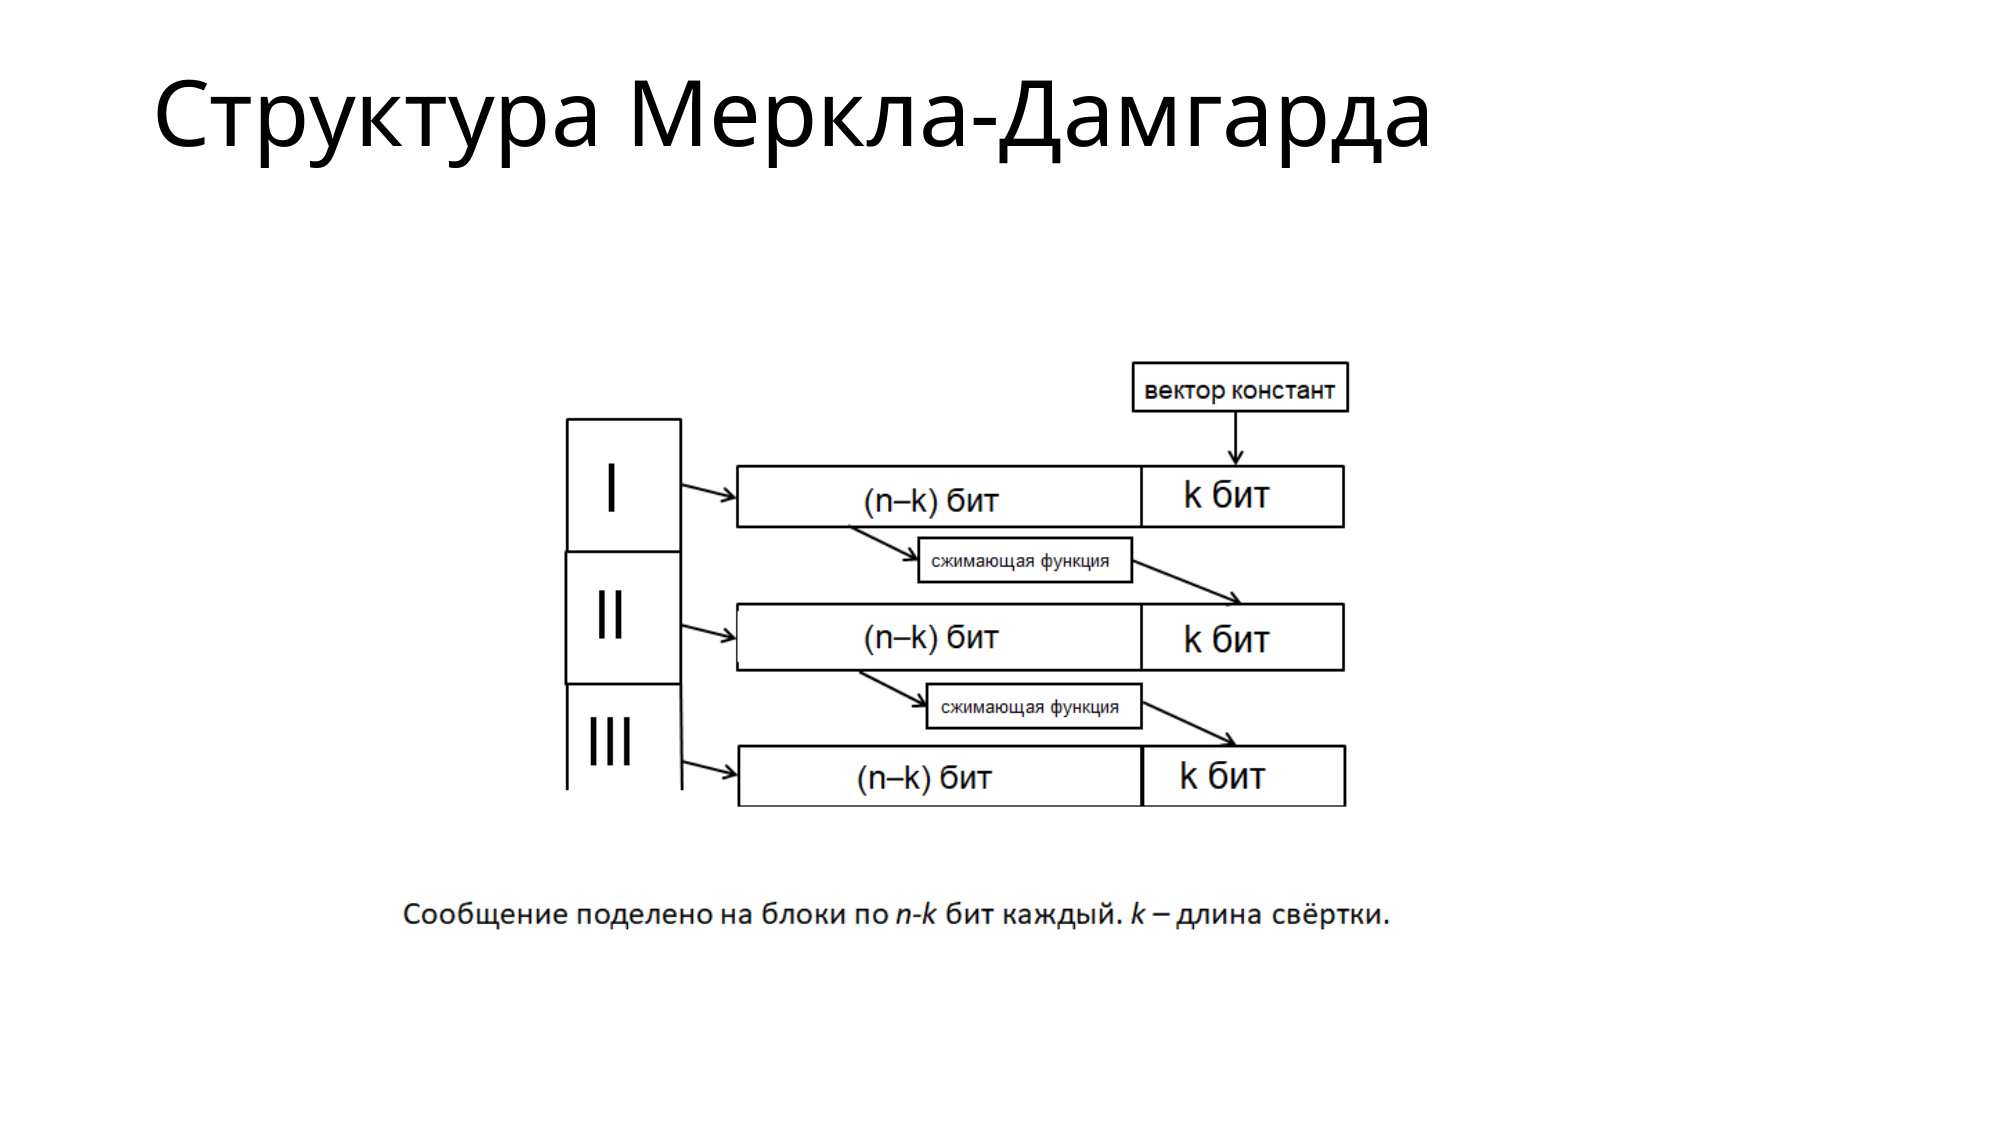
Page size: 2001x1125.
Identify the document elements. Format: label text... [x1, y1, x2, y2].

picture [371, 329, 1626, 953]
text_box Структура Меркла-Дамгарда [137, 59, 1863, 278]
